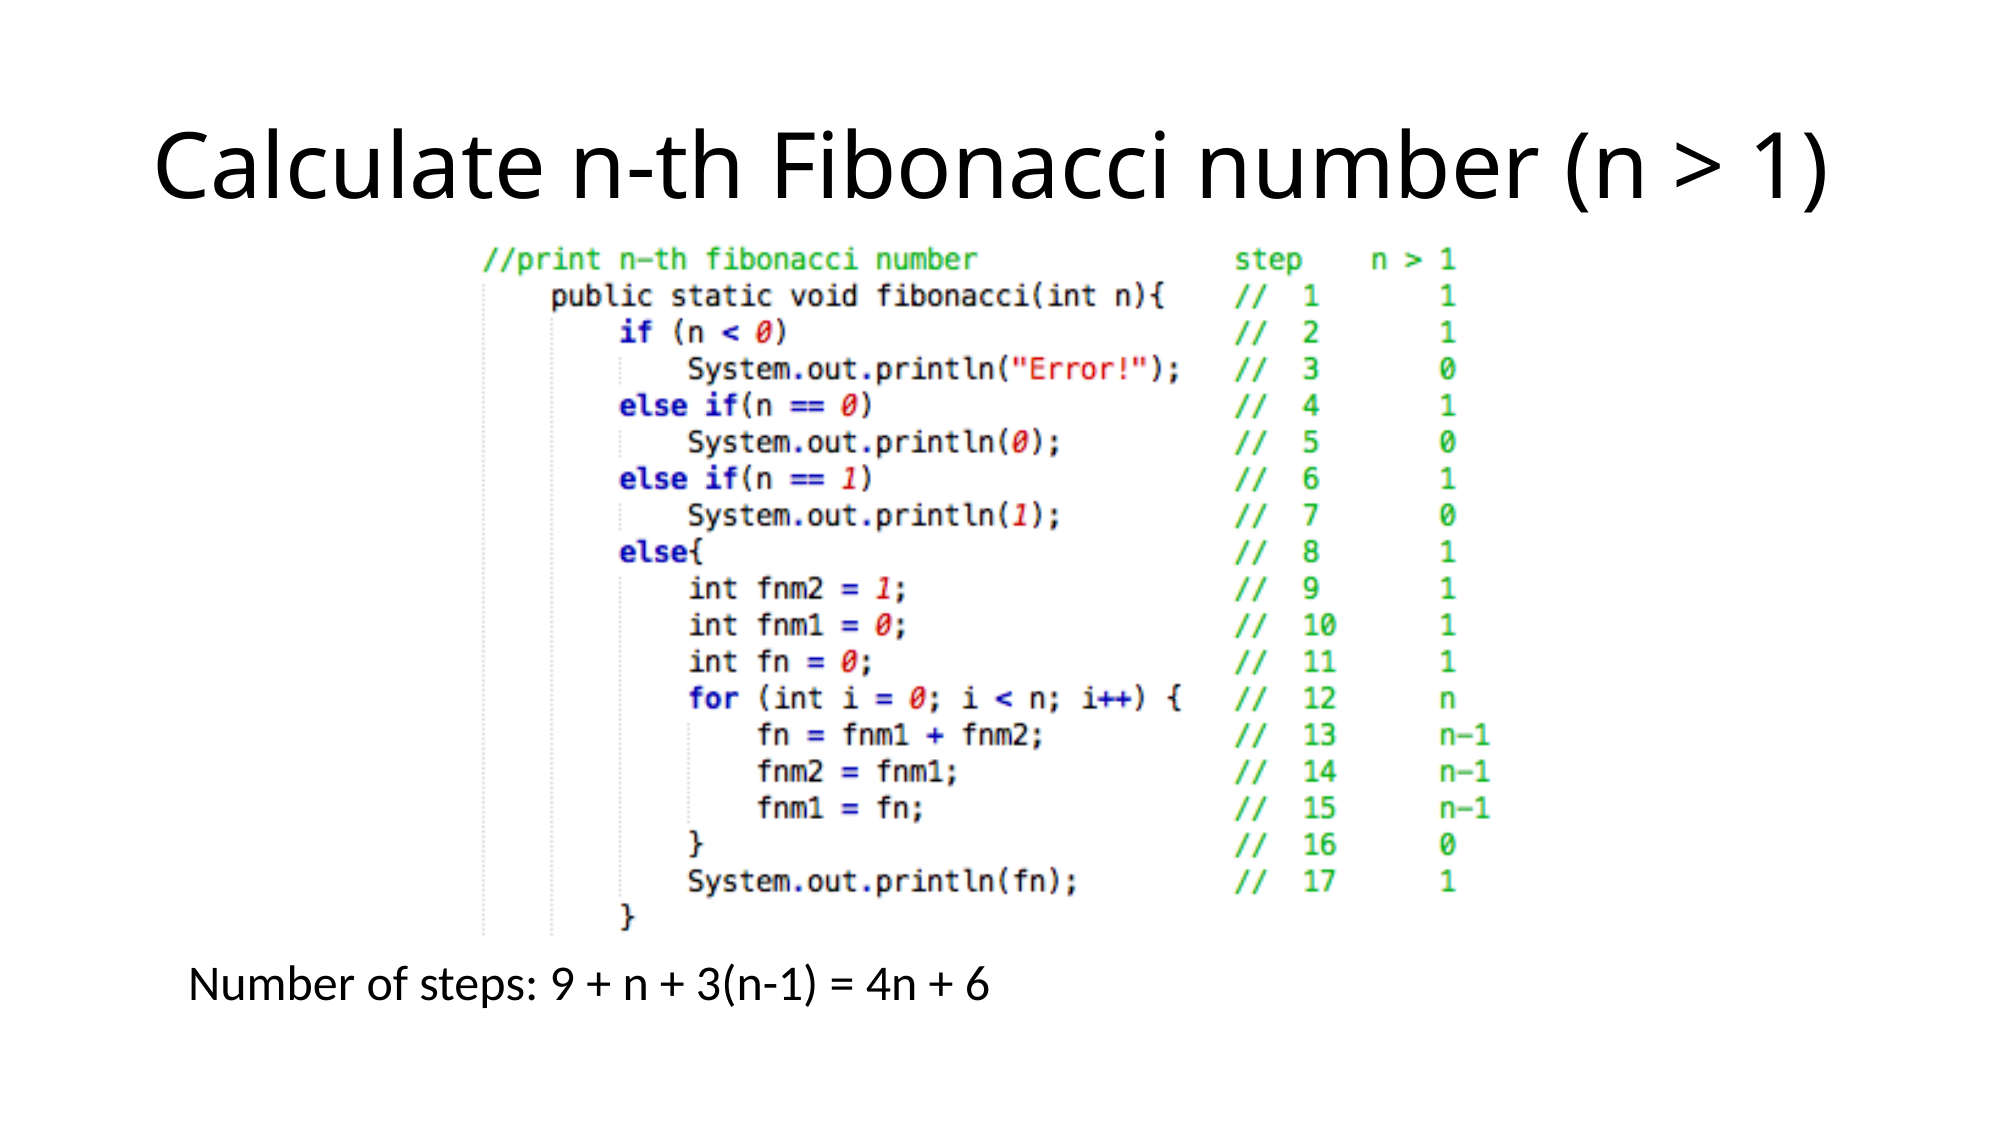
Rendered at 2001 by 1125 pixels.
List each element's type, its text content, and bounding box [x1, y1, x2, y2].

title Calculate n-th Fibonacci number (n > 1) [137, 59, 1863, 278]
picture [478, 236, 1503, 941]
text_box Number of steps: 9 + n + 3(n-1) = 4n + 6 [173, 942, 1006, 1018]
